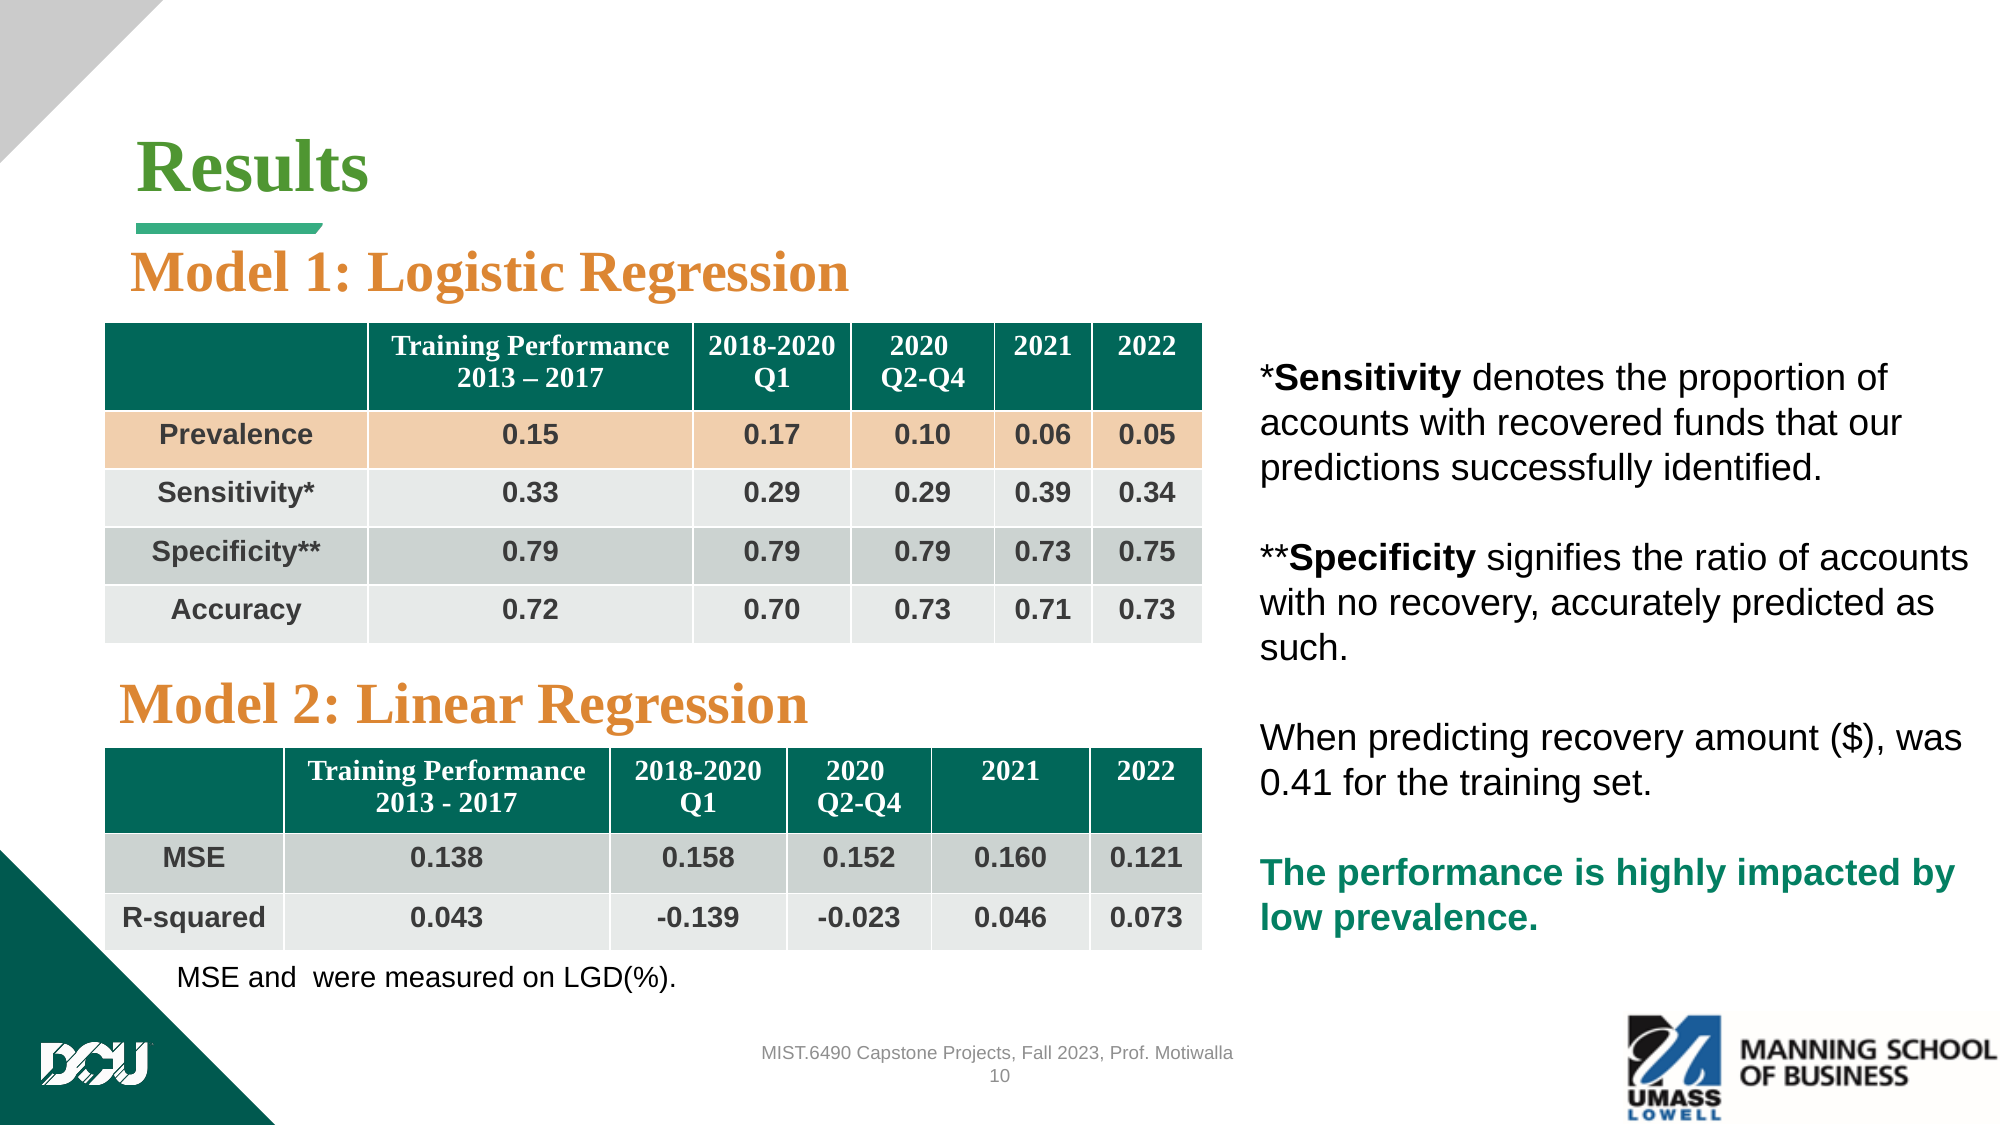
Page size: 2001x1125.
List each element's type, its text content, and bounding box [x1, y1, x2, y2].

text_box Model 2: Linear Regression [104, 666, 998, 745]
table_cell 0.046 [932, 894, 1089, 950]
table_cell 0.73 [1093, 586, 1202, 643]
table_header 2022 [1093, 323, 1202, 410]
table_cell 0.10 [852, 412, 994, 468]
table_cell 0.29 [694, 470, 850, 526]
table_cell 0.043 [285, 894, 609, 950]
table_header Training Performance 2013 - 2017 [285, 748, 609, 833]
table_header 2018-2020 Q1 [611, 748, 786, 833]
table_cell 0.15 [369, 412, 692, 468]
table_header 2022 [1091, 748, 1202, 833]
table_cell 0.121 [1091, 834, 1202, 893]
table_cell MSE [105, 834, 283, 893]
table_cell 0.79 [694, 528, 850, 584]
table_cell 0.33 [369, 470, 692, 526]
table_cell 0.29 [852, 470, 994, 526]
picture [41, 1042, 154, 1085]
table_cell 0.75 [1093, 528, 1202, 584]
table_cell 0.73 [852, 586, 994, 643]
table_cell Specificity** [105, 528, 367, 584]
table_cell 0.160 [932, 834, 1089, 893]
table_cell 0.05 [1093, 412, 1202, 468]
table_cell -0.139 [611, 894, 786, 950]
table_cell 0.158 [611, 834, 786, 893]
table_cell 0.70 [694, 586, 850, 643]
table_cell Accuracy [105, 586, 367, 643]
table_cell -0.023 [788, 894, 931, 950]
table_cell 0.06 [995, 412, 1091, 468]
table_cell 0.073 [1091, 894, 1202, 950]
table_header [105, 748, 283, 833]
table_cell 0.34 [1093, 470, 1202, 526]
table_cell Prevalence [105, 412, 367, 468]
table_header 2021 [932, 748, 1089, 833]
table_header 2020 Q2-Q4 [852, 323, 994, 410]
table_cell Sensitivity* [105, 470, 367, 526]
table_cell 0.79 [852, 528, 994, 584]
text_box Results [136, 119, 831, 217]
table_header Training Performance 2013 – 2017 [369, 323, 692, 410]
table_cell 0.39 [995, 470, 1091, 526]
table_header 2020 Q2-Q4 [788, 748, 931, 833]
table_cell 0.17 [694, 412, 850, 468]
table_cell 0.152 [788, 834, 931, 893]
table_cell 0.72 [369, 586, 692, 643]
table_header 2021 [995, 323, 1091, 410]
footer MIST.6490 Capstone Projects, Fall 2023, Prof. Motiwalla 10 [561, 1042, 1439, 1085]
table_cell 0.79 [369, 528, 692, 584]
table_cell 0.73 [995, 528, 1091, 584]
table_header 2018-2020 Q1 [694, 323, 850, 410]
picture [136, 223, 323, 233]
table_header [105, 323, 367, 410]
title Model 1: Logistic Regression [115, 233, 957, 321]
table_cell R-squared [105, 894, 283, 950]
table_cell 0.138 [285, 834, 609, 893]
table_cell 0.71 [995, 586, 1091, 643]
picture [1623, 1011, 2000, 1125]
